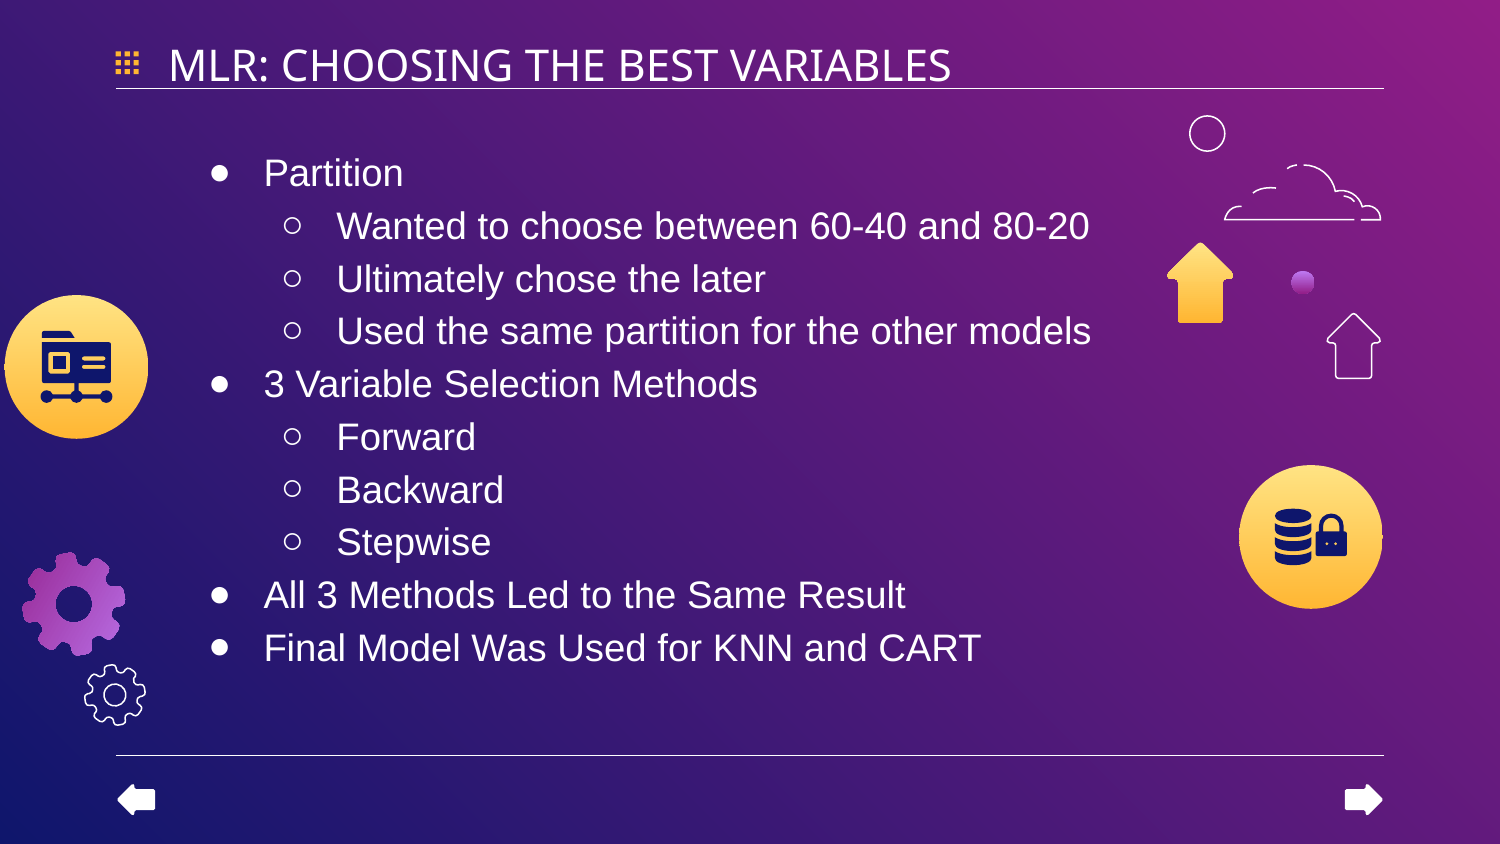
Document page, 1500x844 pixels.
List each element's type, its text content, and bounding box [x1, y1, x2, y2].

text_box [84, 664, 146, 726]
title MLR: CHOOSING THE BEST VARIABLES [153, 22, 1391, 106]
text_box [22, 552, 126, 656]
text_box [1239, 465, 1383, 609]
text_box Partition Wanted to choose between 60-40 and 80-20 Ultimately chose the later Used the same partition for the other models 3 Variable Selection Methods Forward Backward Stepwise All 3 Methods Led to the Same Result Final Model Was Used for KNN and CART [175, 126, 1149, 687]
text_box [109, 45, 145, 81]
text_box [1274, 508, 1348, 566]
text_box [1344, 784, 1383, 816]
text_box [115, 50, 139, 75]
text_box [117, 784, 156, 816]
text_box [1327, 313, 1381, 379]
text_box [40, 330, 113, 404]
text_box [1224, 164, 1382, 221]
text_box [1167, 242, 1234, 323]
text_box [1291, 270, 1315, 294]
text_box [4, 295, 149, 439]
